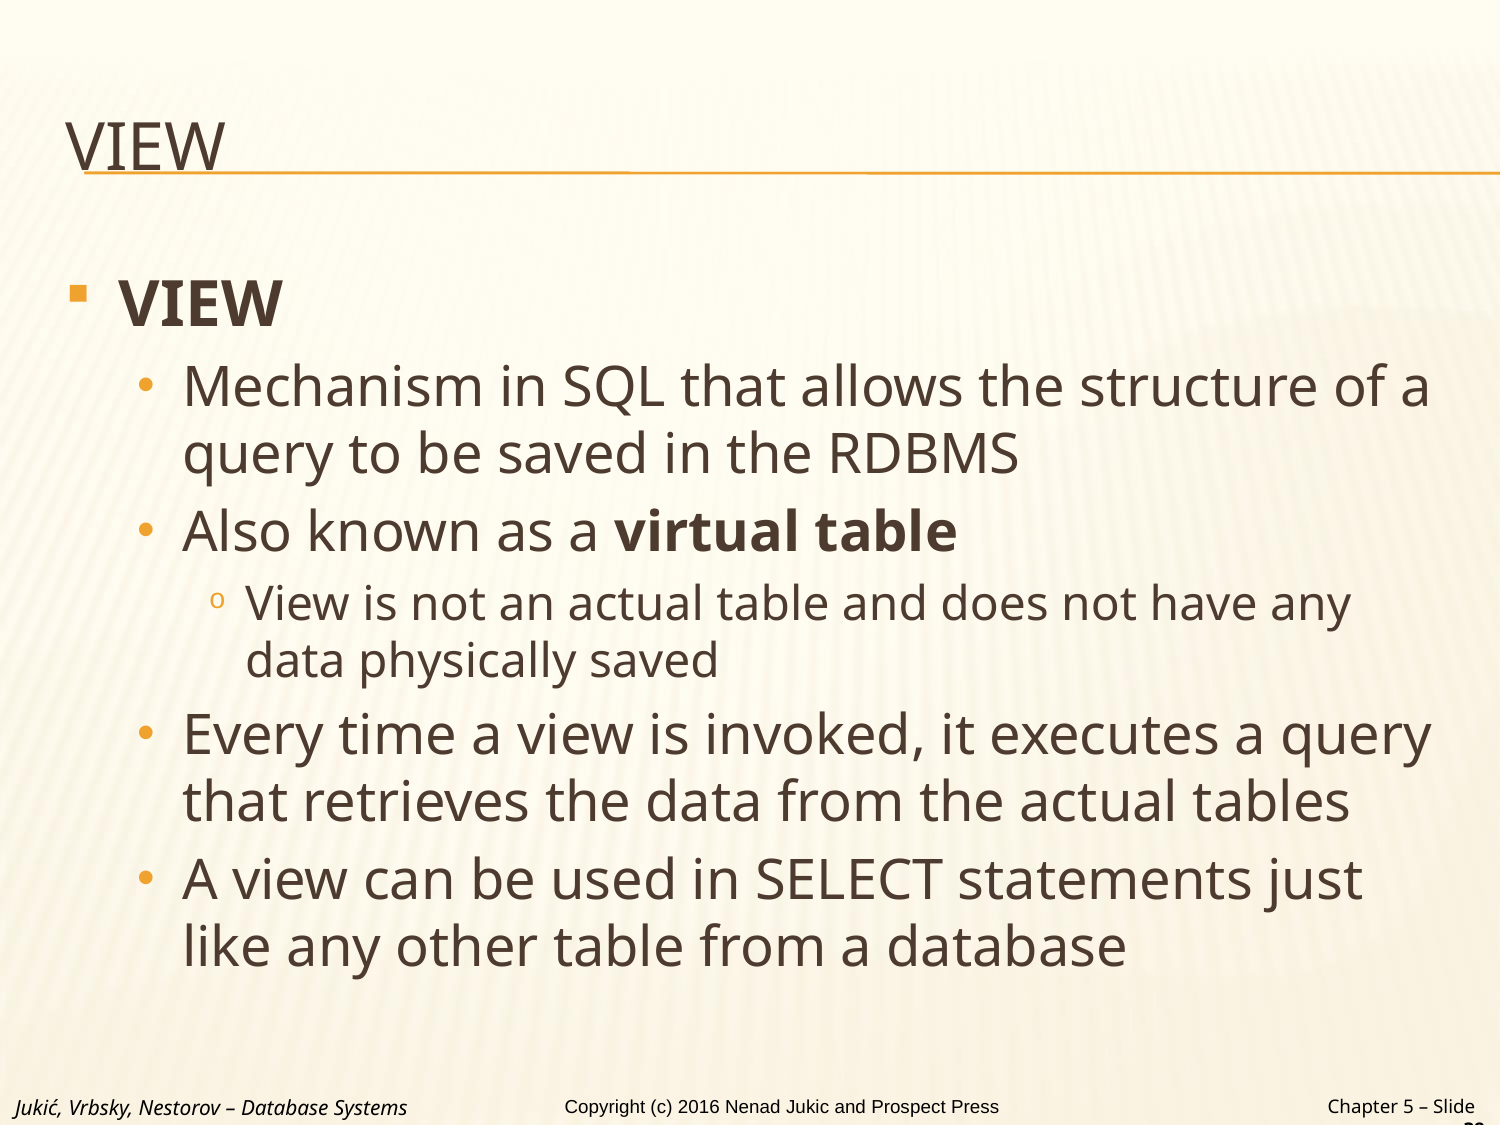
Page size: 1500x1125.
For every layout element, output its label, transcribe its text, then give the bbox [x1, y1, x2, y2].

title VIEW [50, 75, 1475, 213]
picture [0, 0, 1500, 1125]
list VIEW Mechanism in SQL that allows the structure of a query to be saved in the RDBMS Also known as a virtual table View is not an actual table and does not have any data physically saved Every time a view is invoked, it executes a query that retrieves the data from the actual tables A view can be used in SELECT statements just like any other table from a database [50, 254, 1475, 998]
footer Jukić, Vrbsky, Nestorov – Database Systems [0, 1087, 625, 1125]
slide_number Chapter 5 – Slide 38 [1299, 1087, 1500, 1125]
